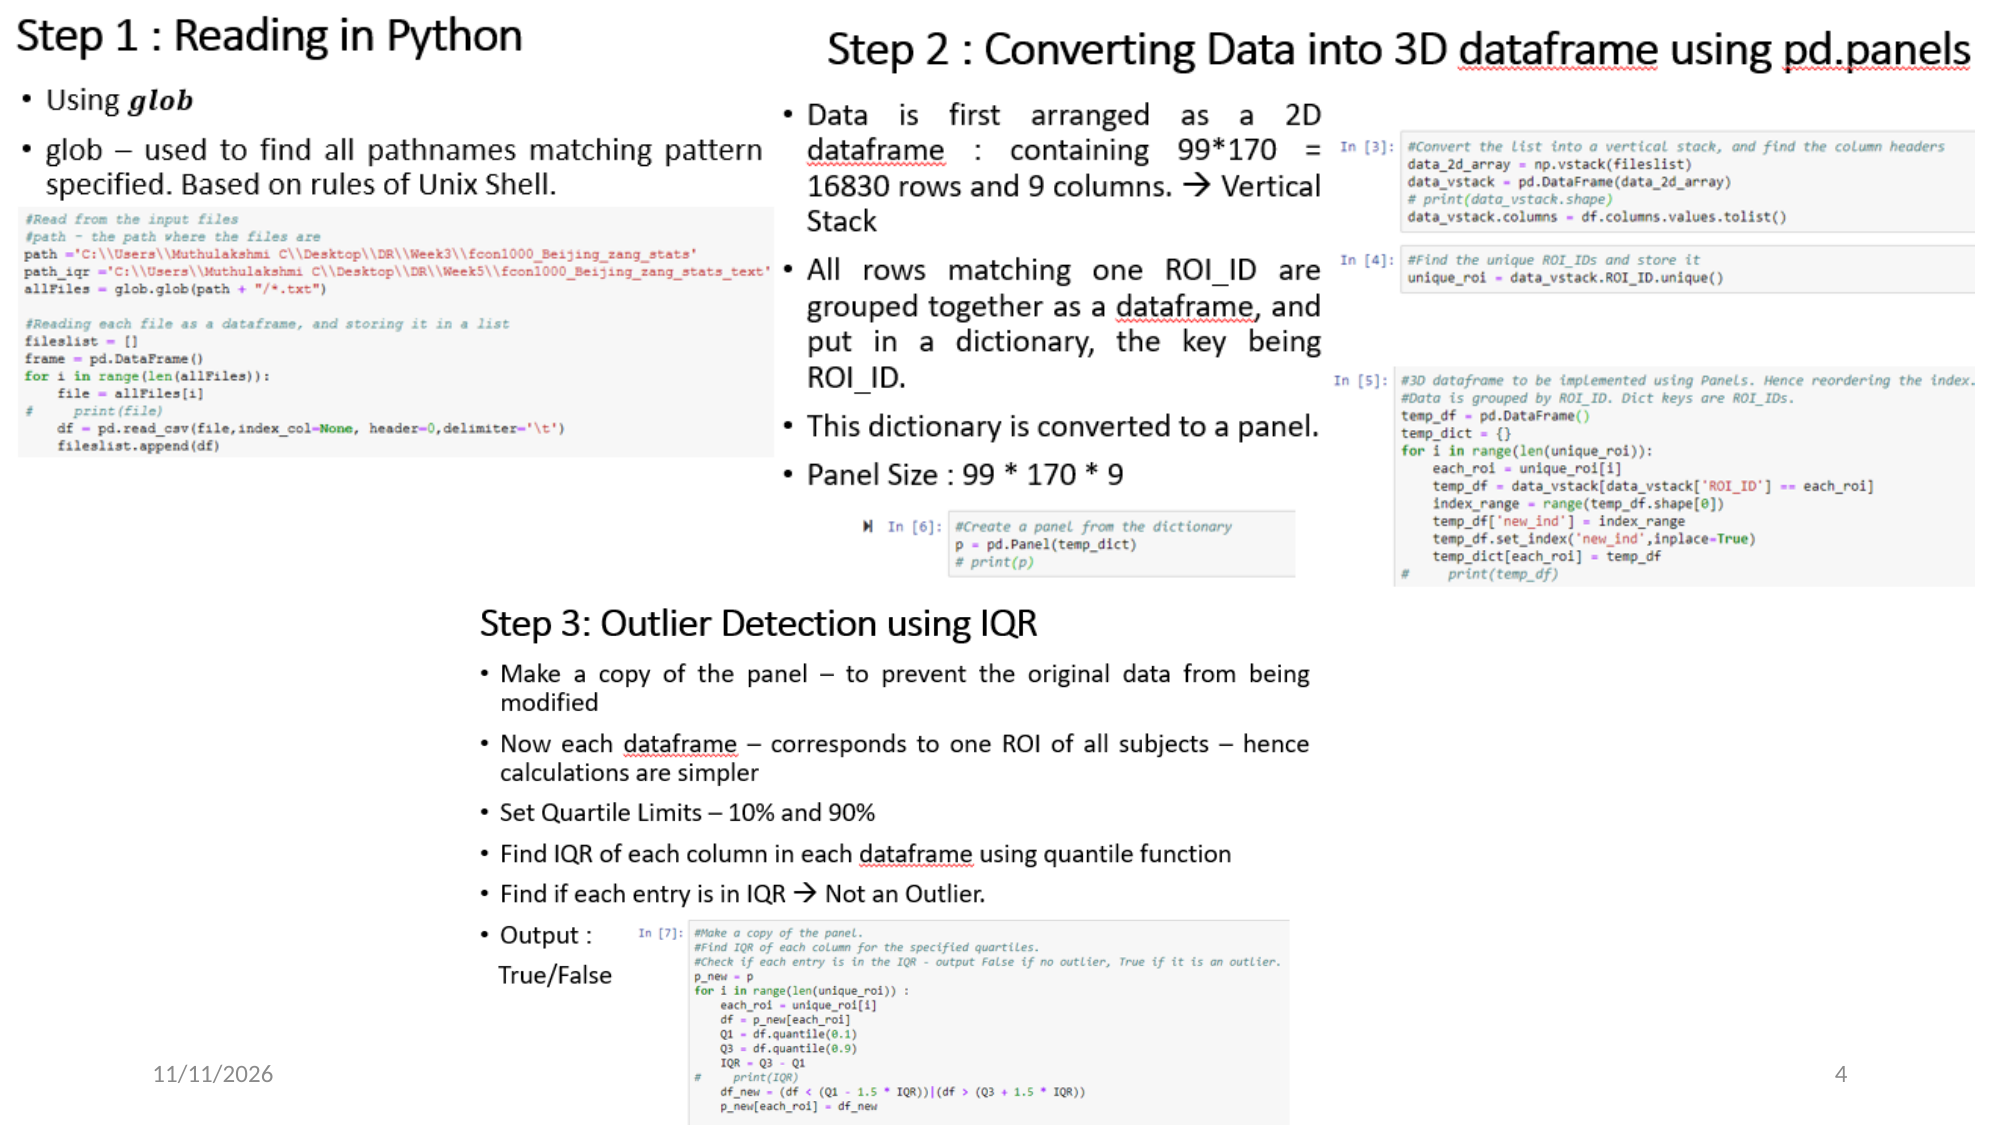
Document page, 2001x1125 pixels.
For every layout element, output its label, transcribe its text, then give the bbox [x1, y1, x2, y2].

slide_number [137, 1042, 471, 1103]
slide_number 4 [1412, 1042, 1863, 1103]
picture [9, 7, 1975, 590]
picture [471, 601, 1316, 1125]
